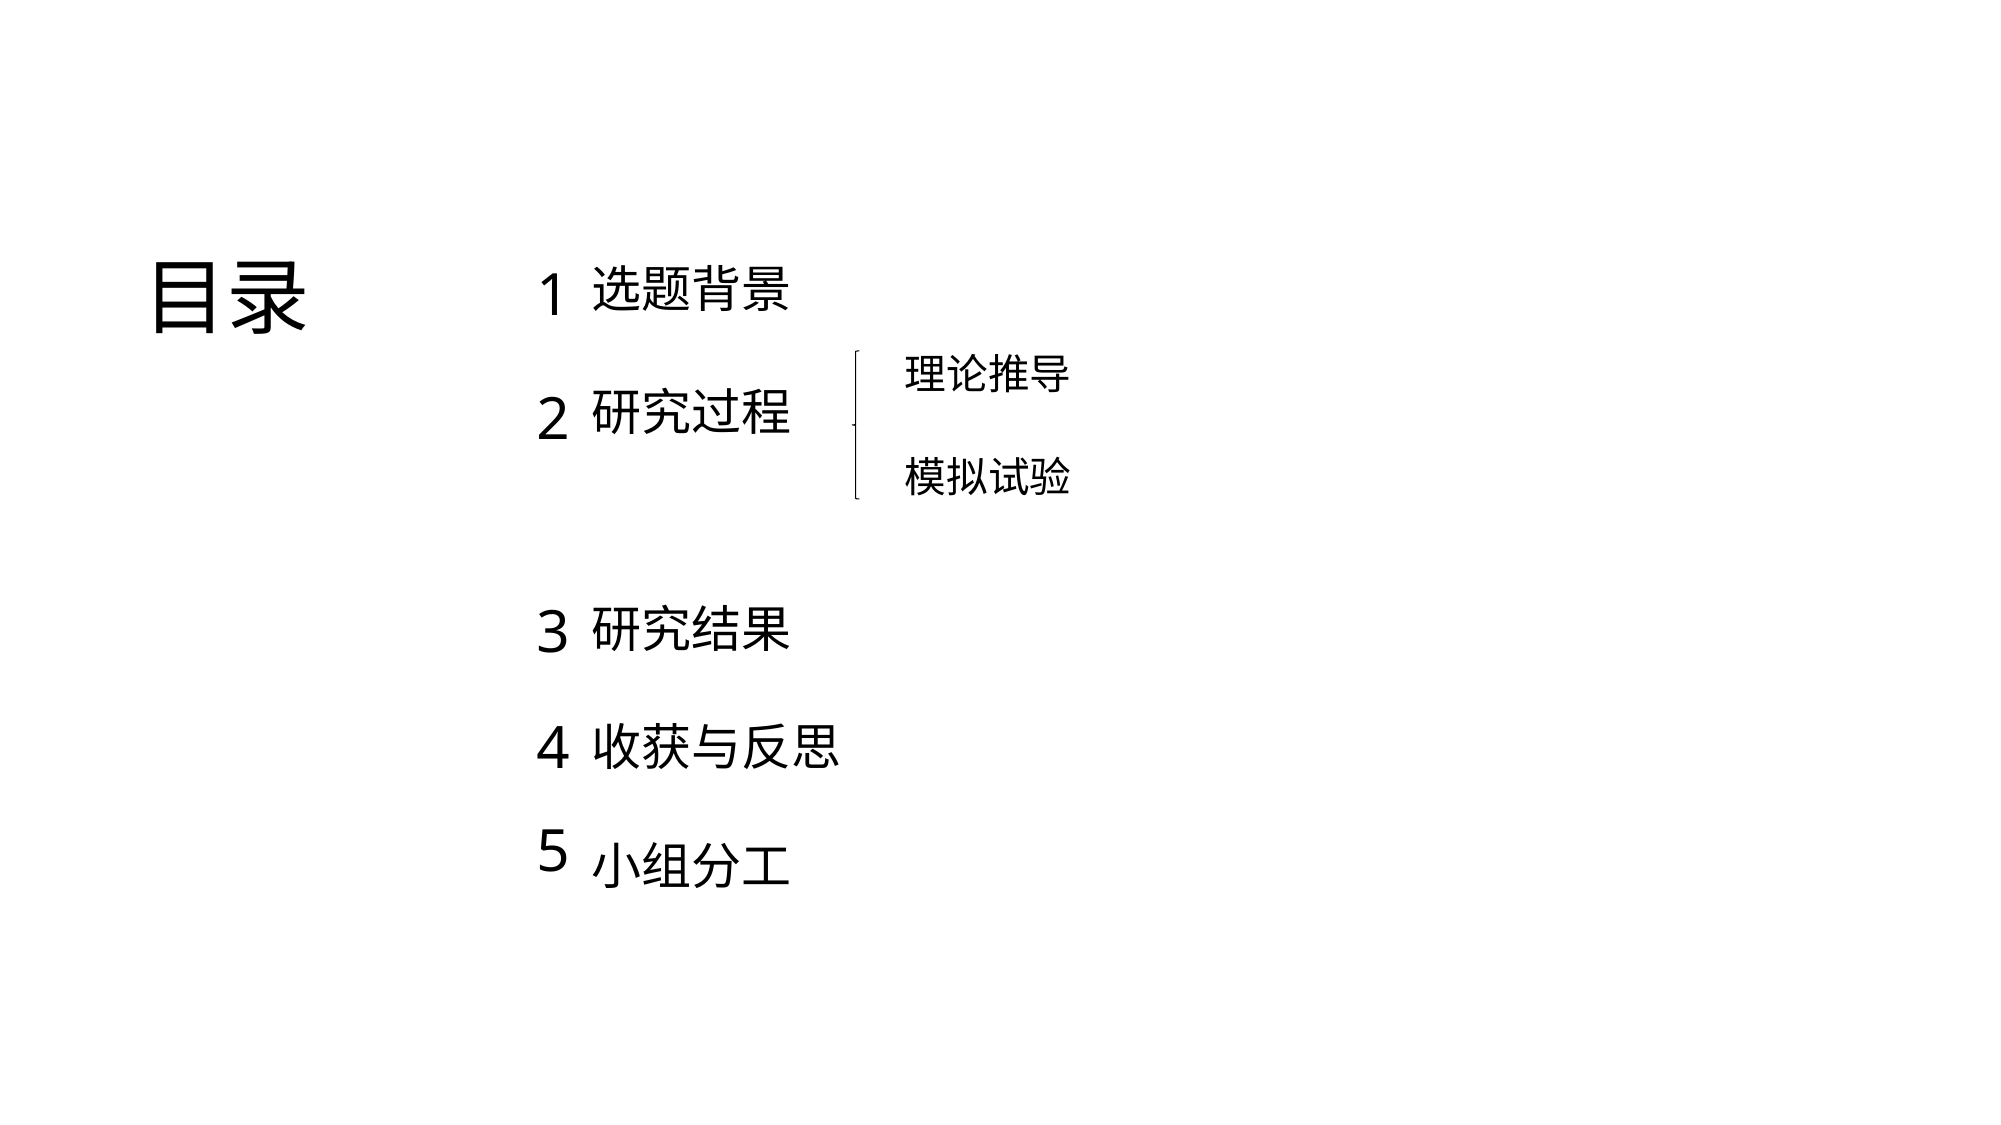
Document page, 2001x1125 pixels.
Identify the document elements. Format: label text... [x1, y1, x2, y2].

text_box 理论推导 [889, 340, 1111, 405]
text_box 4 [521, 702, 577, 788]
text_box 模拟试验 [889, 443, 1111, 508]
text_box 研究结果 [577, 589, 835, 665]
text_box 研究过程 [576, 372, 835, 448]
text_box 3 [521, 586, 577, 672]
text_box 目录 [128, 236, 334, 352]
text_box 小组分工 [576, 827, 811, 902]
text_box 选题背景 [577, 250, 835, 326]
text_box 收获与反思 [577, 708, 896, 784]
text_box 1 [521, 249, 577, 335]
text_box 5 [521, 805, 577, 891]
text_box [851, 350, 860, 500]
text_box 2 [521, 373, 577, 459]
